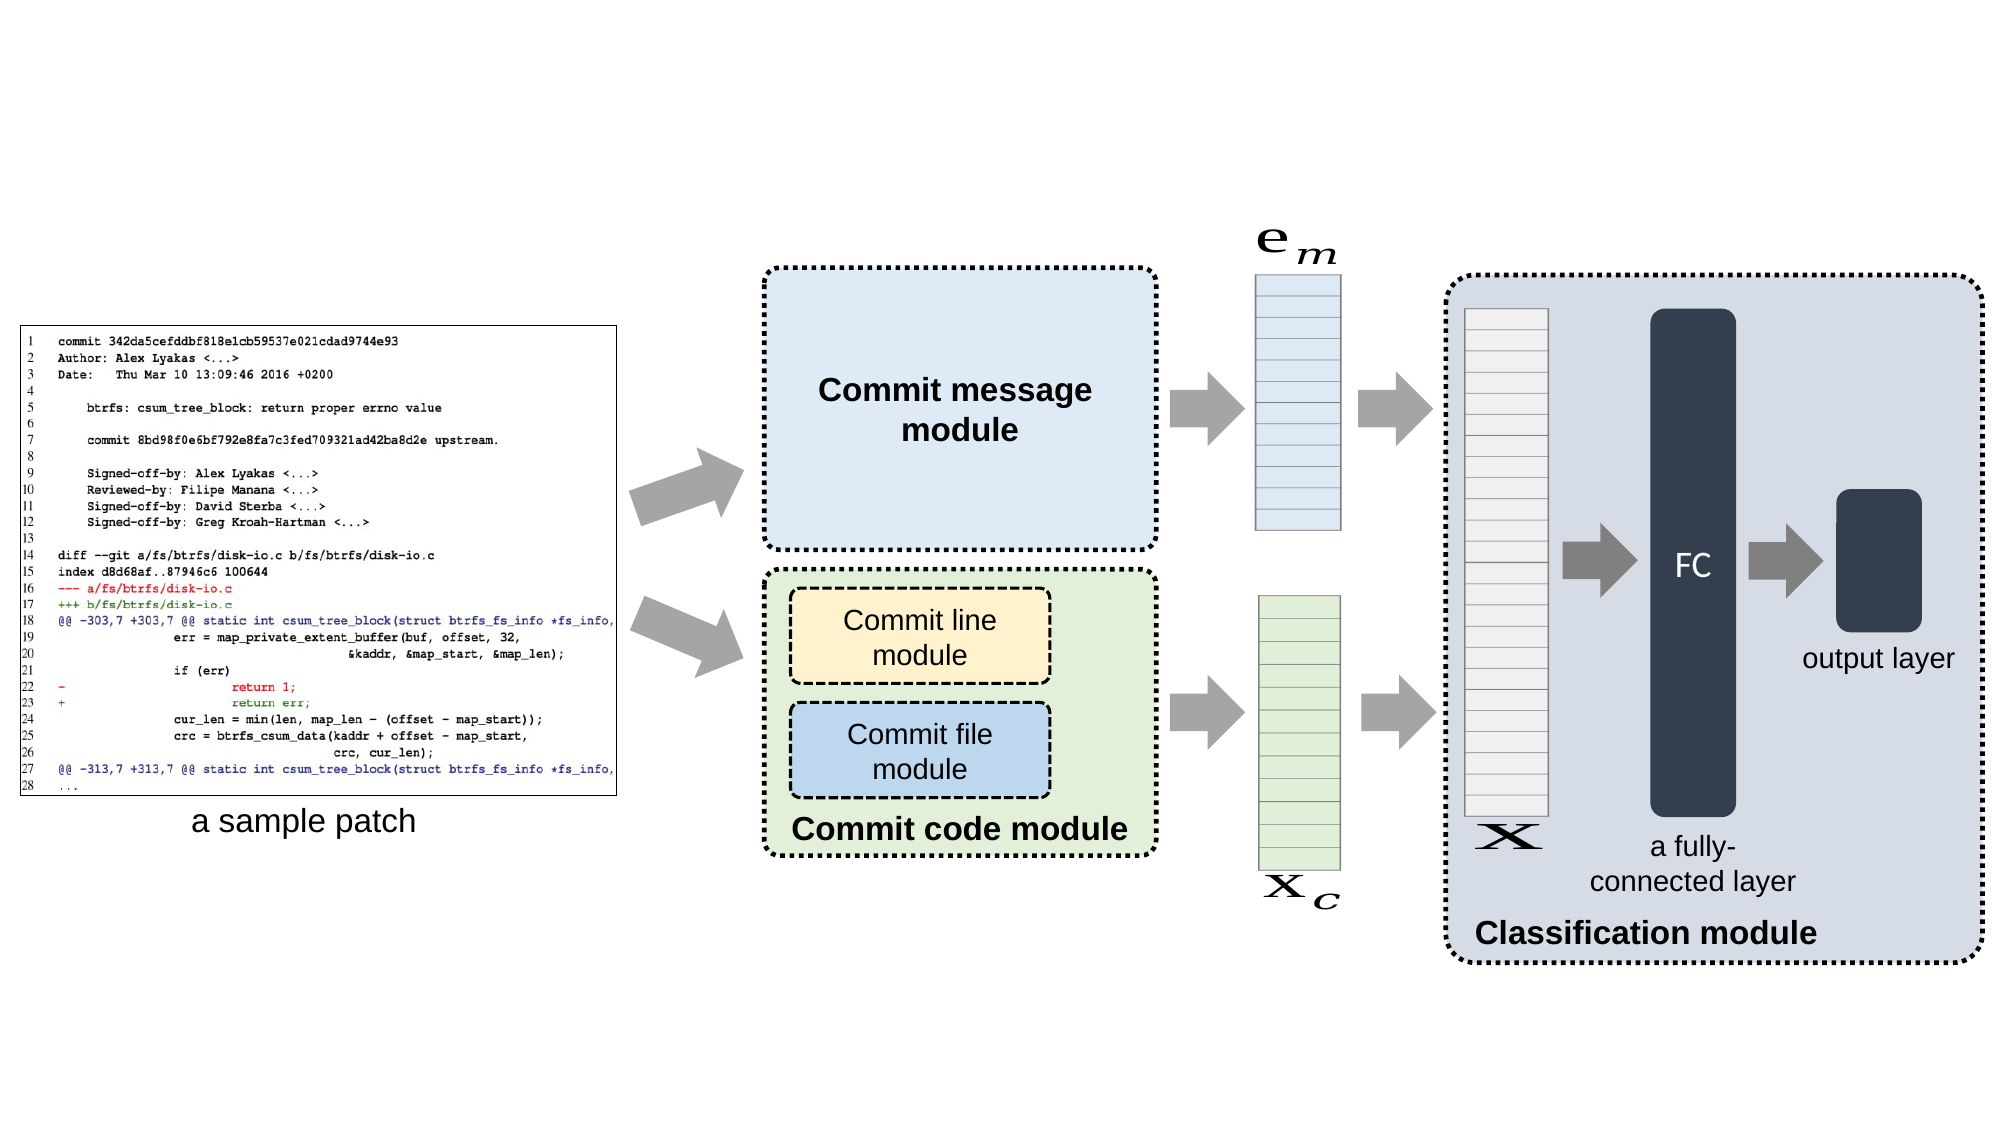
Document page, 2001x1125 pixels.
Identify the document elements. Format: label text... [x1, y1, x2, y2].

text_box a fully-connected layer [1573, 819, 1813, 903]
picture [20, 325, 617, 796]
text_box Commit file module [789, 701, 1051, 799]
text_box [1835, 488, 1923, 631]
text_box [1747, 520, 1826, 601]
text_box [1463, 308, 1550, 817]
text_box Commit message module [803, 360, 1118, 456]
text_box a sample patch [133, 796, 475, 847]
picture [1254, 274, 1342, 531]
text_box [763, 568, 1158, 857]
text_box Classification module [1459, 903, 1833, 959]
text_box FC [1649, 307, 1738, 819]
text_box [1168, 368, 1247, 449]
text_box [1360, 672, 1439, 753]
picture [1257, 595, 1342, 871]
text_box [628, 594, 745, 680]
text_box Commit line module [789, 587, 1051, 685]
text_box [1357, 368, 1435, 449]
text_box Commit code module [776, 800, 1144, 855]
text_box [1168, 672, 1247, 753]
text_box [627, 445, 746, 528]
text_box [1561, 520, 1640, 601]
text_box [763, 266, 1158, 551]
text_box output layer [1775, 631, 1983, 682]
text_box [1444, 273, 1984, 964]
